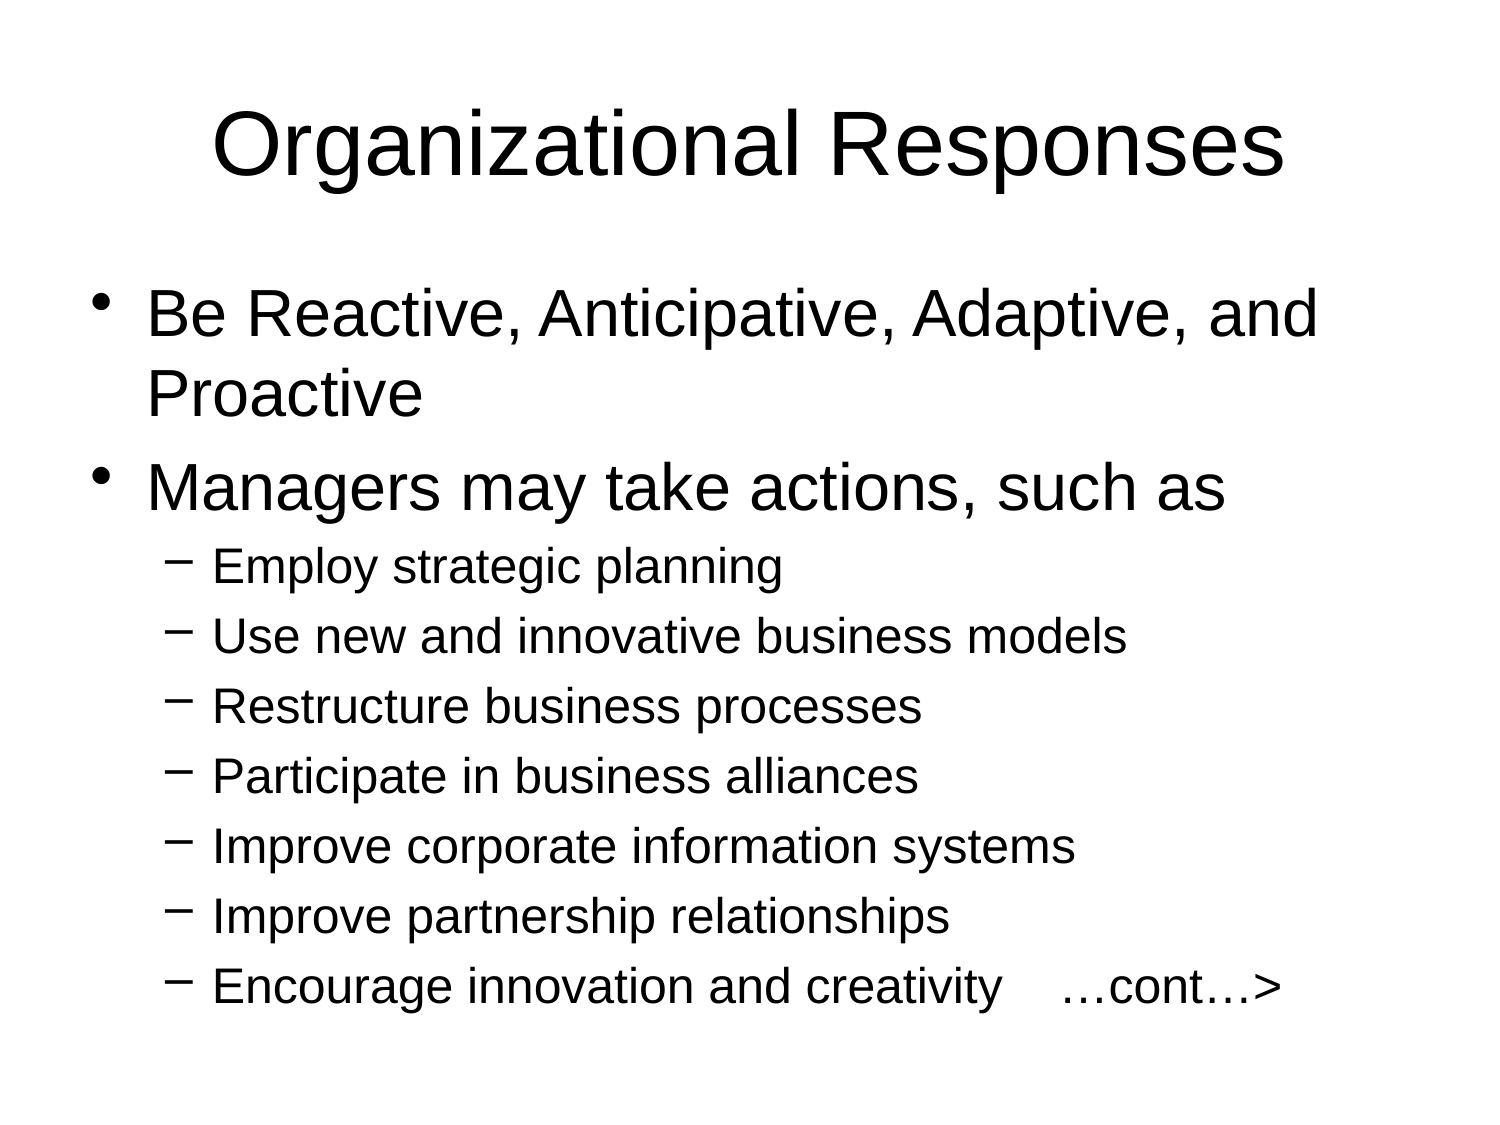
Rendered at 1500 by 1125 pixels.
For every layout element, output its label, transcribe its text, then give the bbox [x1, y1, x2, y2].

title Organizational Responses [75, 45, 1425, 233]
list Be Reactive, Anticipative, Adaptive, and Proactive Managers may take actions, such as Employ strategic planning Use new and innovative business models Restructure business processes Participate in business alliances Improve corporate information systems Improve partnership relationships Encourage innovation and creativity …cont…> [75, 262, 1425, 1005]
